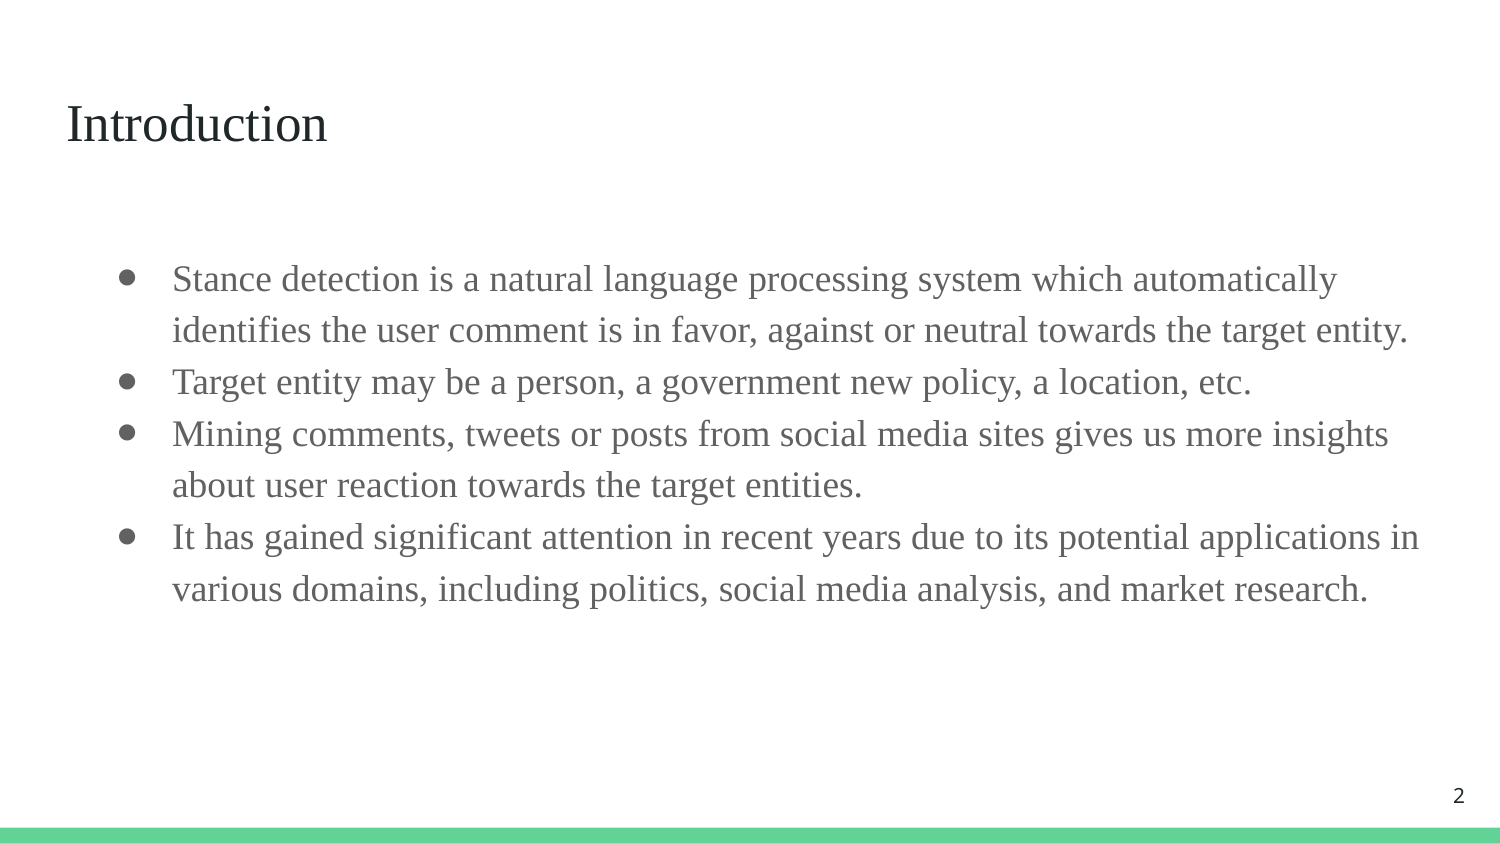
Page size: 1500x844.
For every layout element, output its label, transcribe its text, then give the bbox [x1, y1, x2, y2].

list Stance detection is a natural language processing system which automatically identifies the user comment is in favor, against or neutral towards the target entity. Target entity may be a person, a government new policy, a location, etc. Mining comments, tweets or posts from social media sites gives us more insights about user reaction towards the target entities. It has gained significant attention in recent years due to its potential applications in various domains, including politics, social media analysis, and market research. [82, 231, 1480, 701]
slide_number 2 [1389, 764, 1480, 830]
title Introduction [51, 72, 1449, 167]
